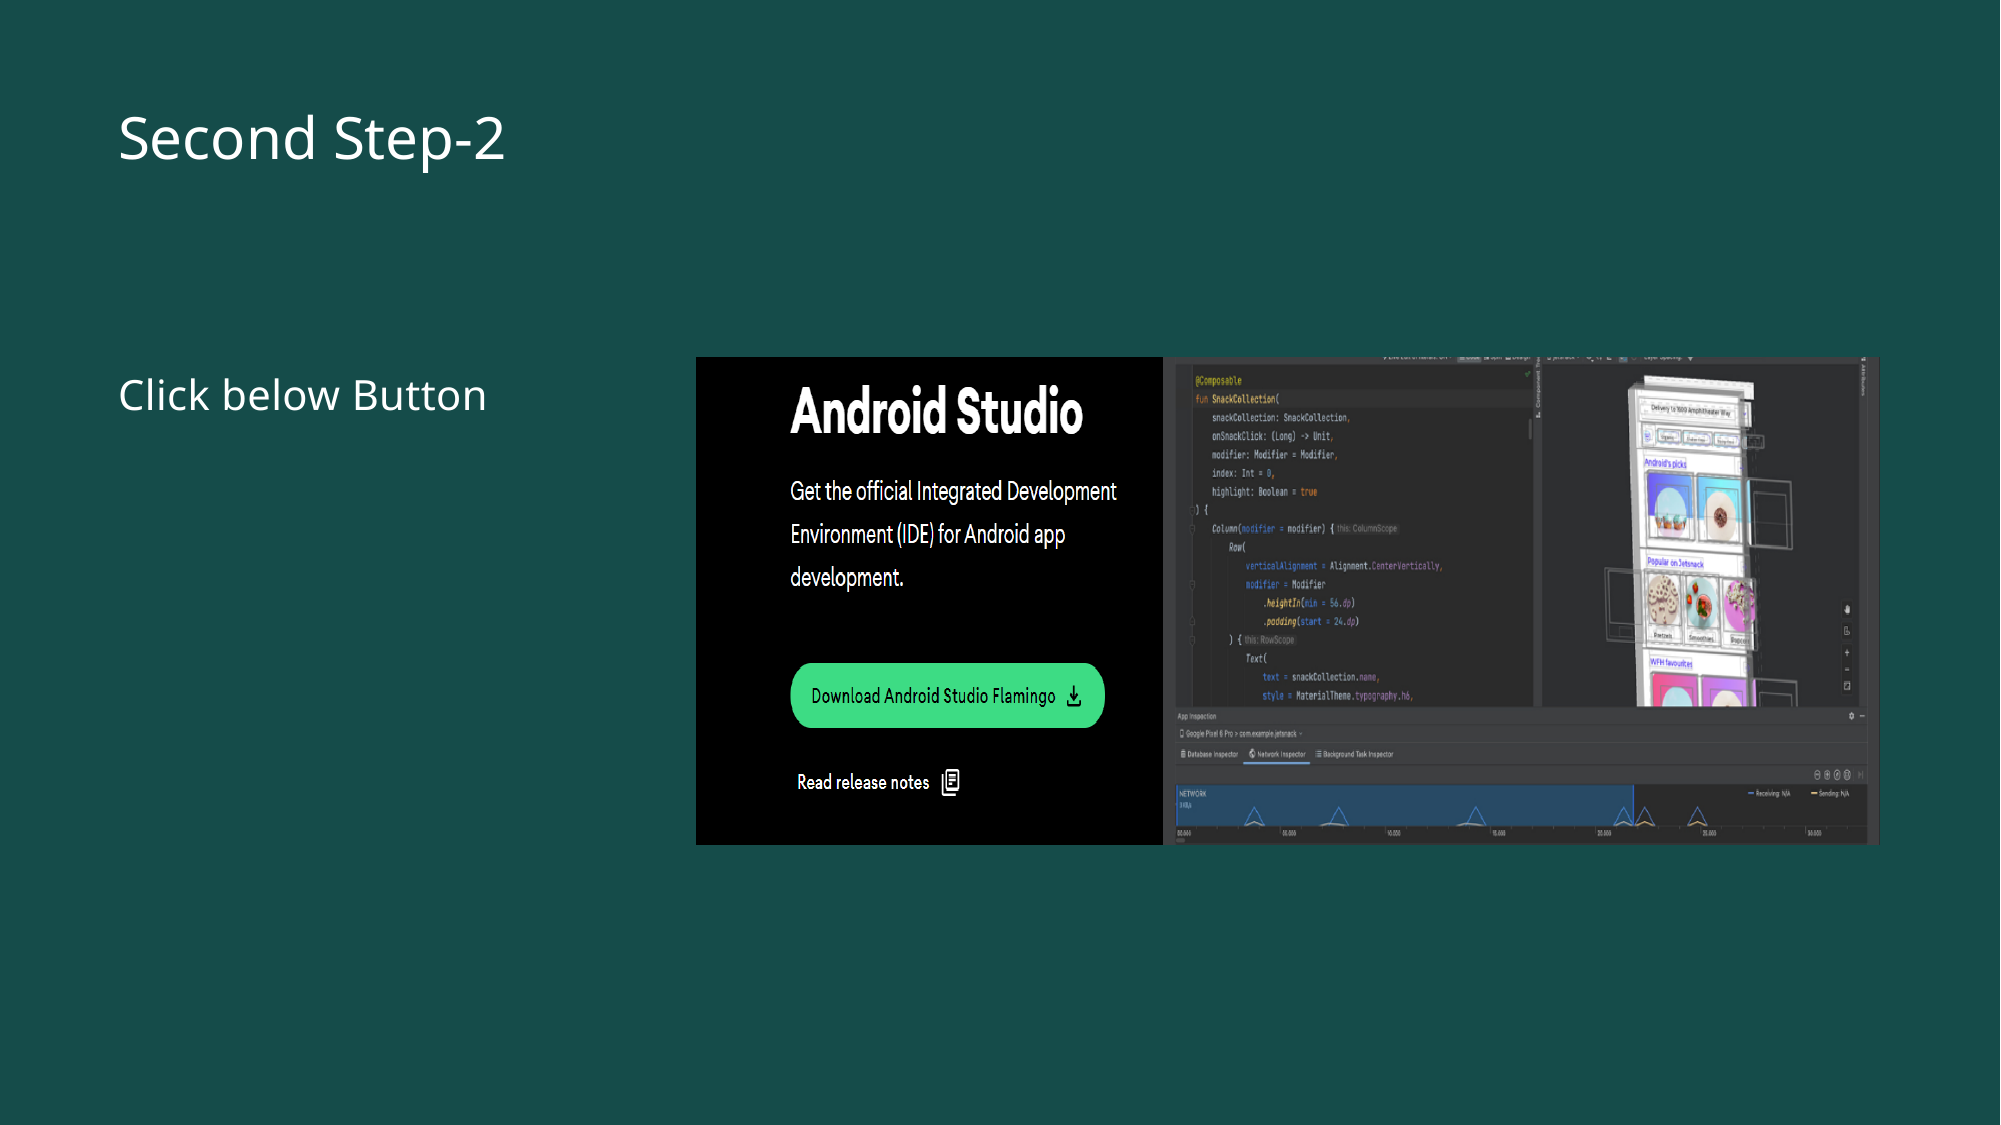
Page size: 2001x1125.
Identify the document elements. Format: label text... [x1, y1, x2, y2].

title Second Step-2 [118, 101, 628, 344]
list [696, 358, 1880, 845]
list Click below Button [118, 358, 628, 889]
